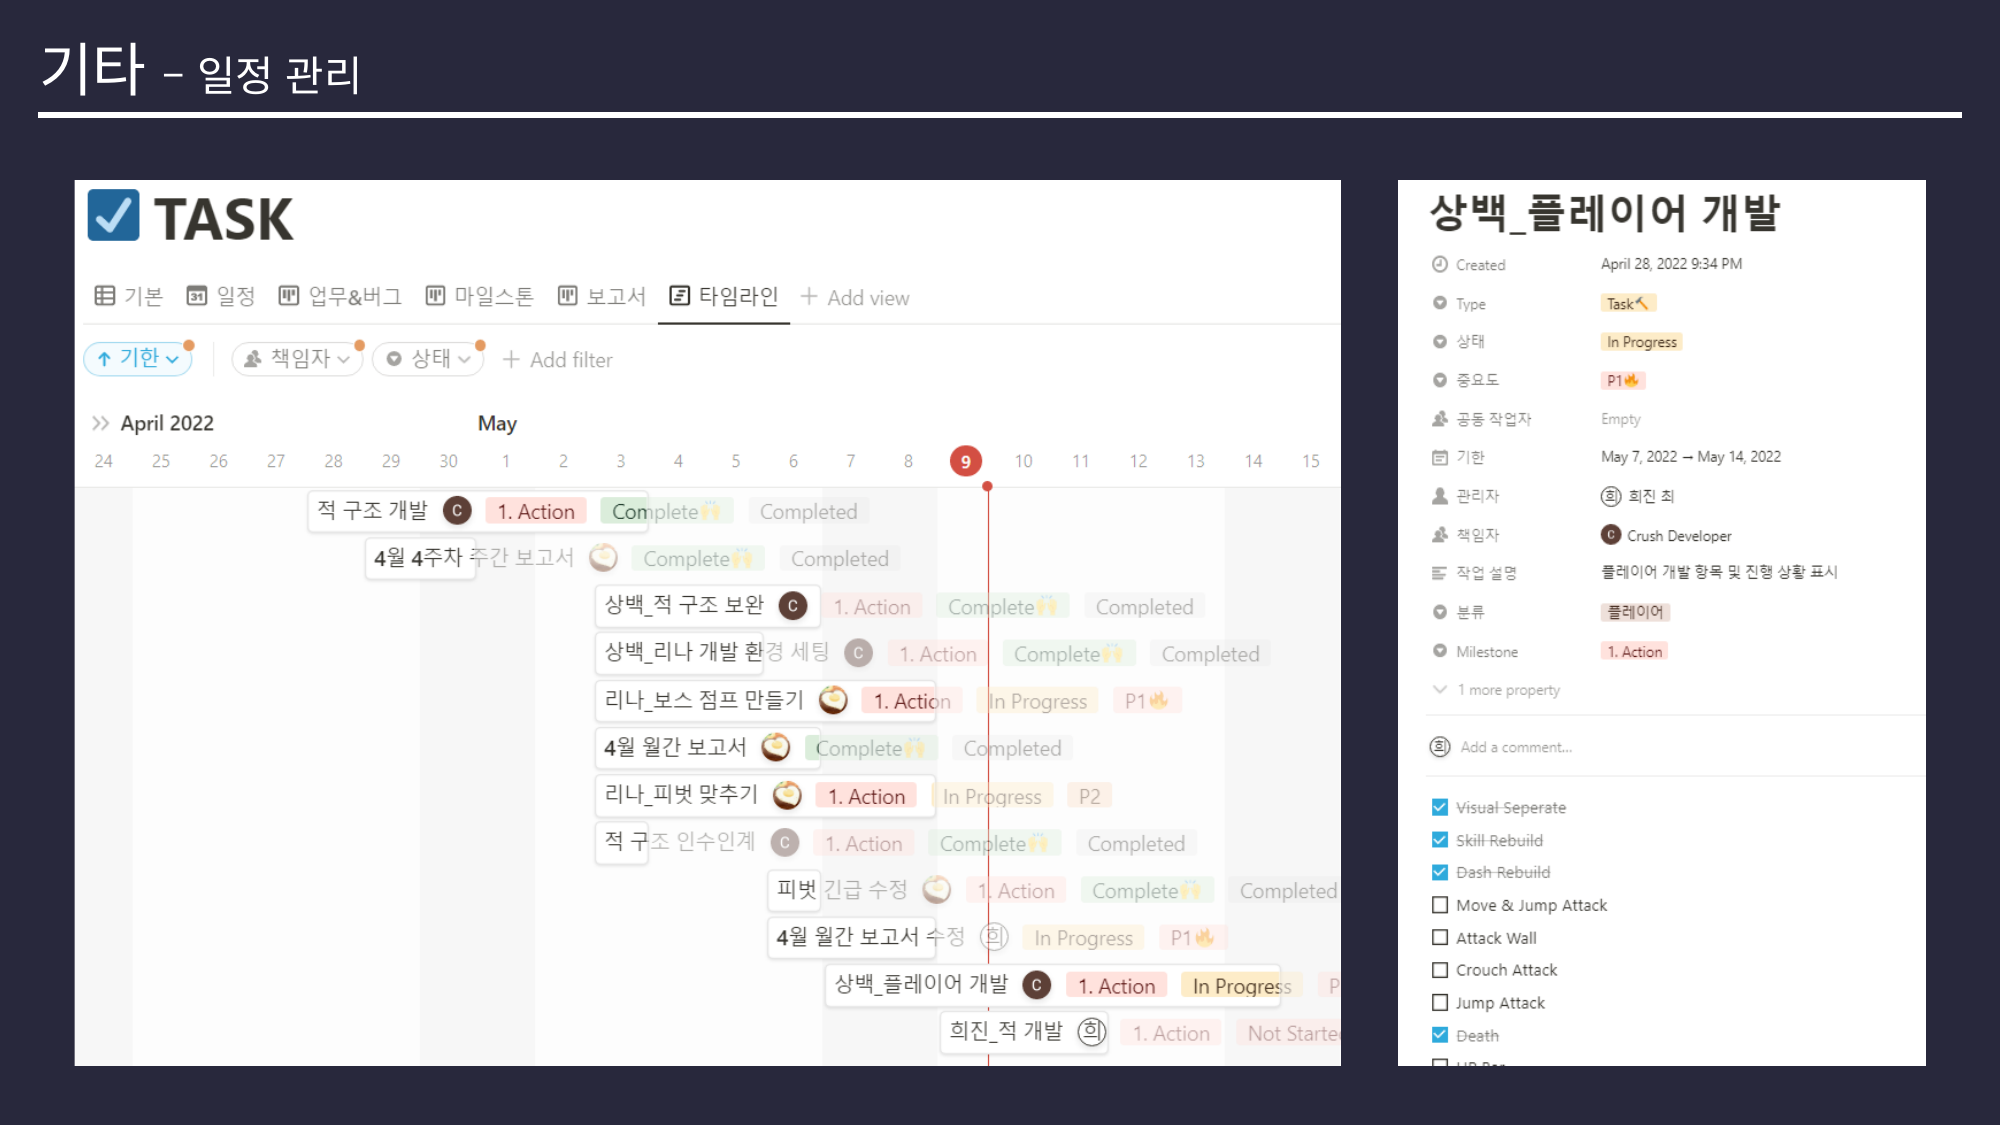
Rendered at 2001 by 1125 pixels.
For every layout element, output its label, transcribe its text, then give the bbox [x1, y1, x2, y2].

text_box 기타 – 일정 관리 [24, 25, 378, 111]
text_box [74, 180, 1926, 1066]
